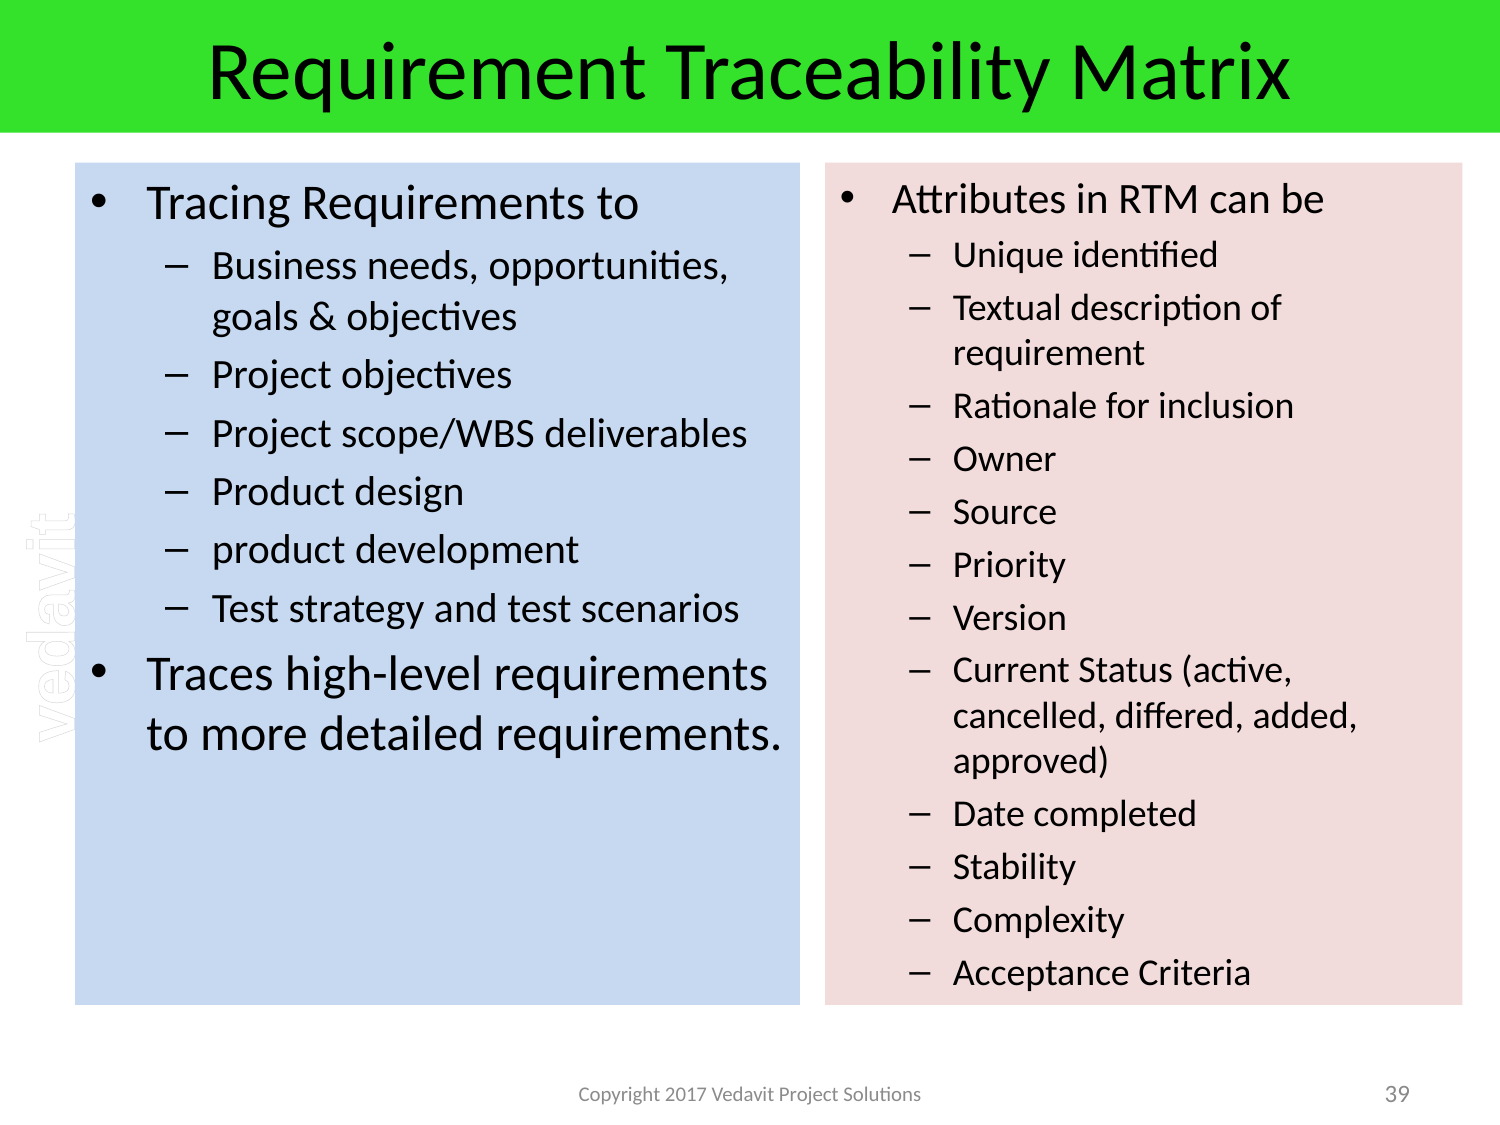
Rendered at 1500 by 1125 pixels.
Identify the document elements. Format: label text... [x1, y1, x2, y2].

text_box Attributes in RTM can be Unique identified Textual description of requirement Rationale for inclusion Owner Source Priority Version Current Status (active, cancelled, differed, added, approved) Date completed Stability Complexity Acceptance Criteria [825, 162, 1463, 1005]
title Requirement Traceability Matrix [0, 0, 1500, 133]
footer Copyright 2017 Vedavit Project Solutions [512, 1062, 988, 1123]
list Tracing Requirements to Business needs, opportunities, goals & objectives Project objectives Project scope/WBS deliverables Product design product development Test strategy and test scenarios Traces high-level requirements to more detailed requirements. [75, 162, 800, 1005]
slide_number 95 [1074, 1062, 1425, 1123]
